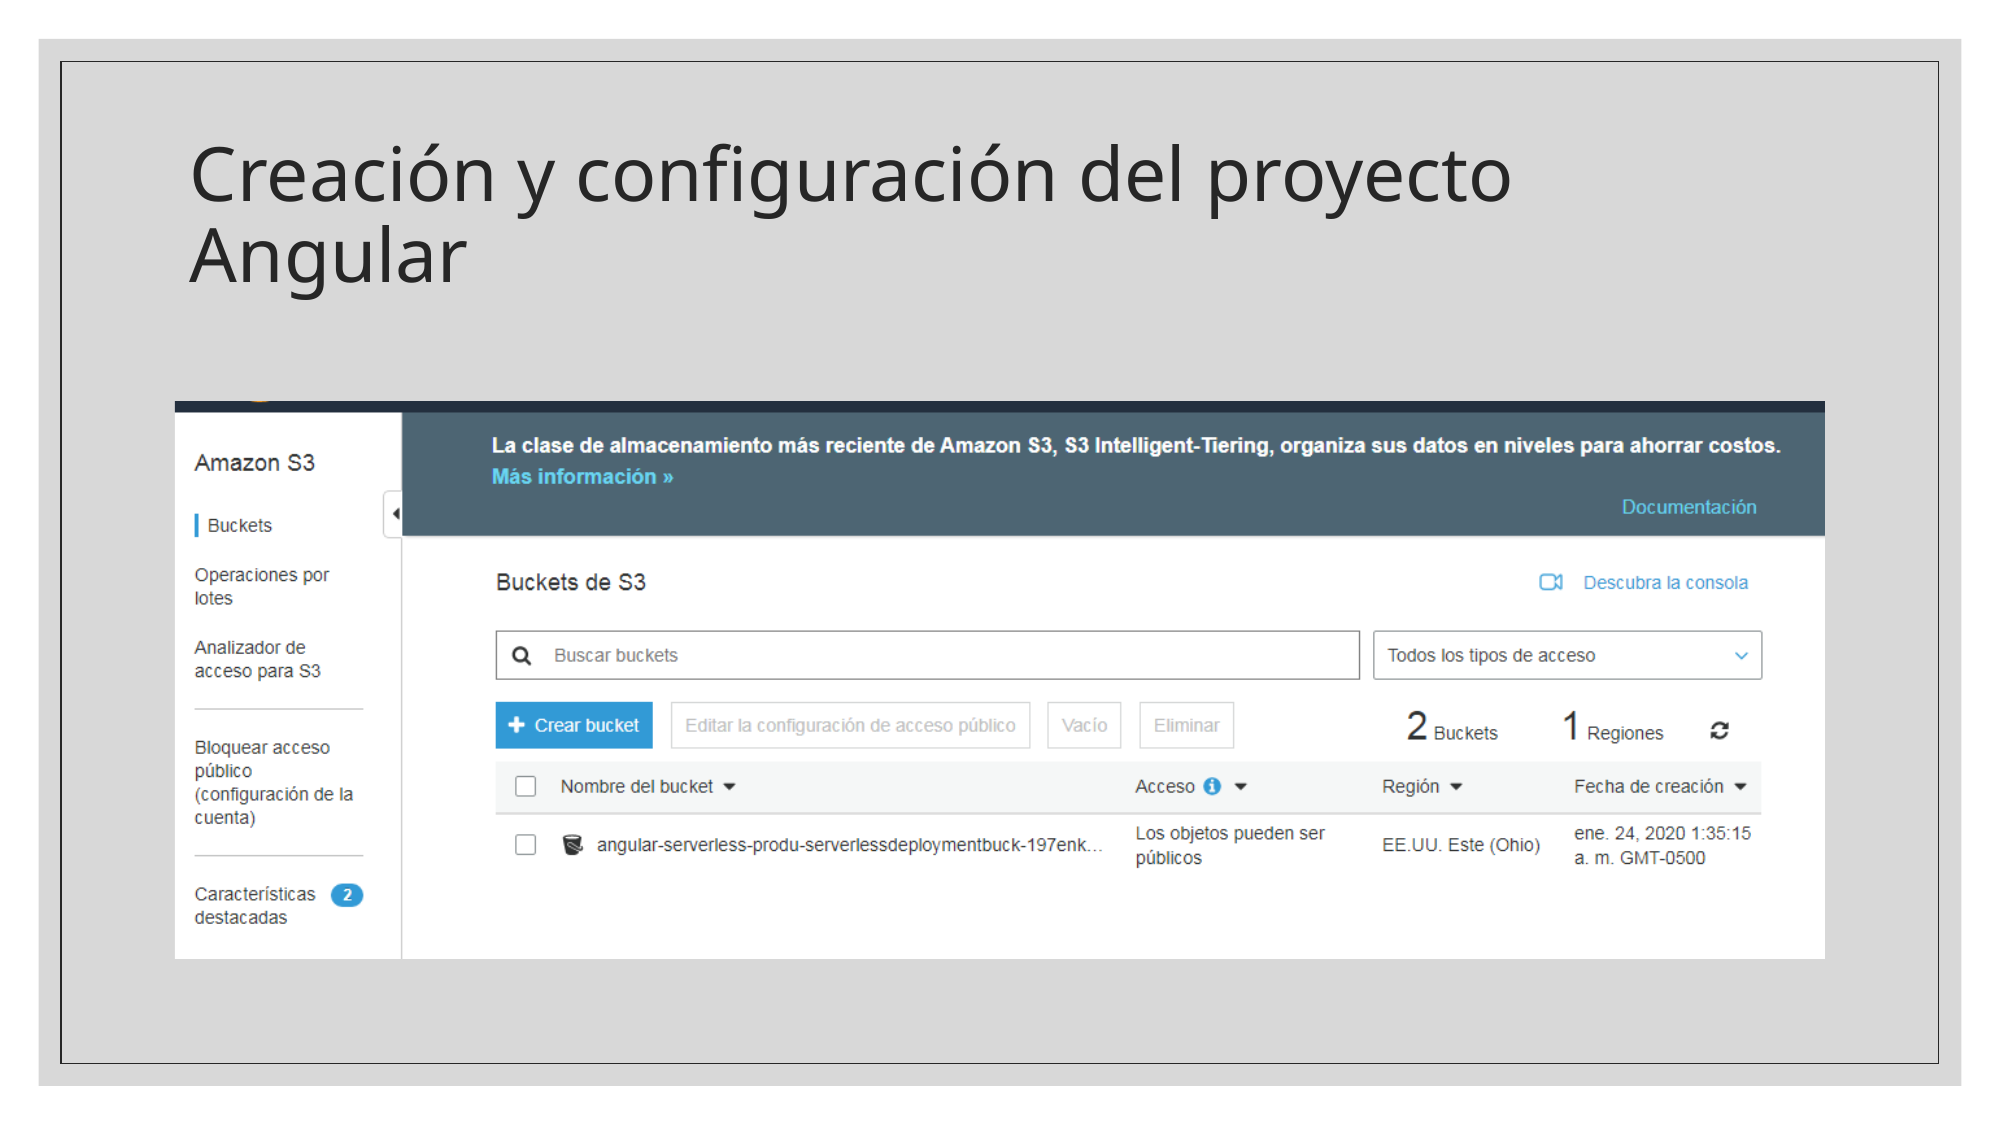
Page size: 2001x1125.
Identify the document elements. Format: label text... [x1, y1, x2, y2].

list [174, 401, 1825, 960]
title Creación y configuración del proyecto Angular [174, 105, 1825, 331]
